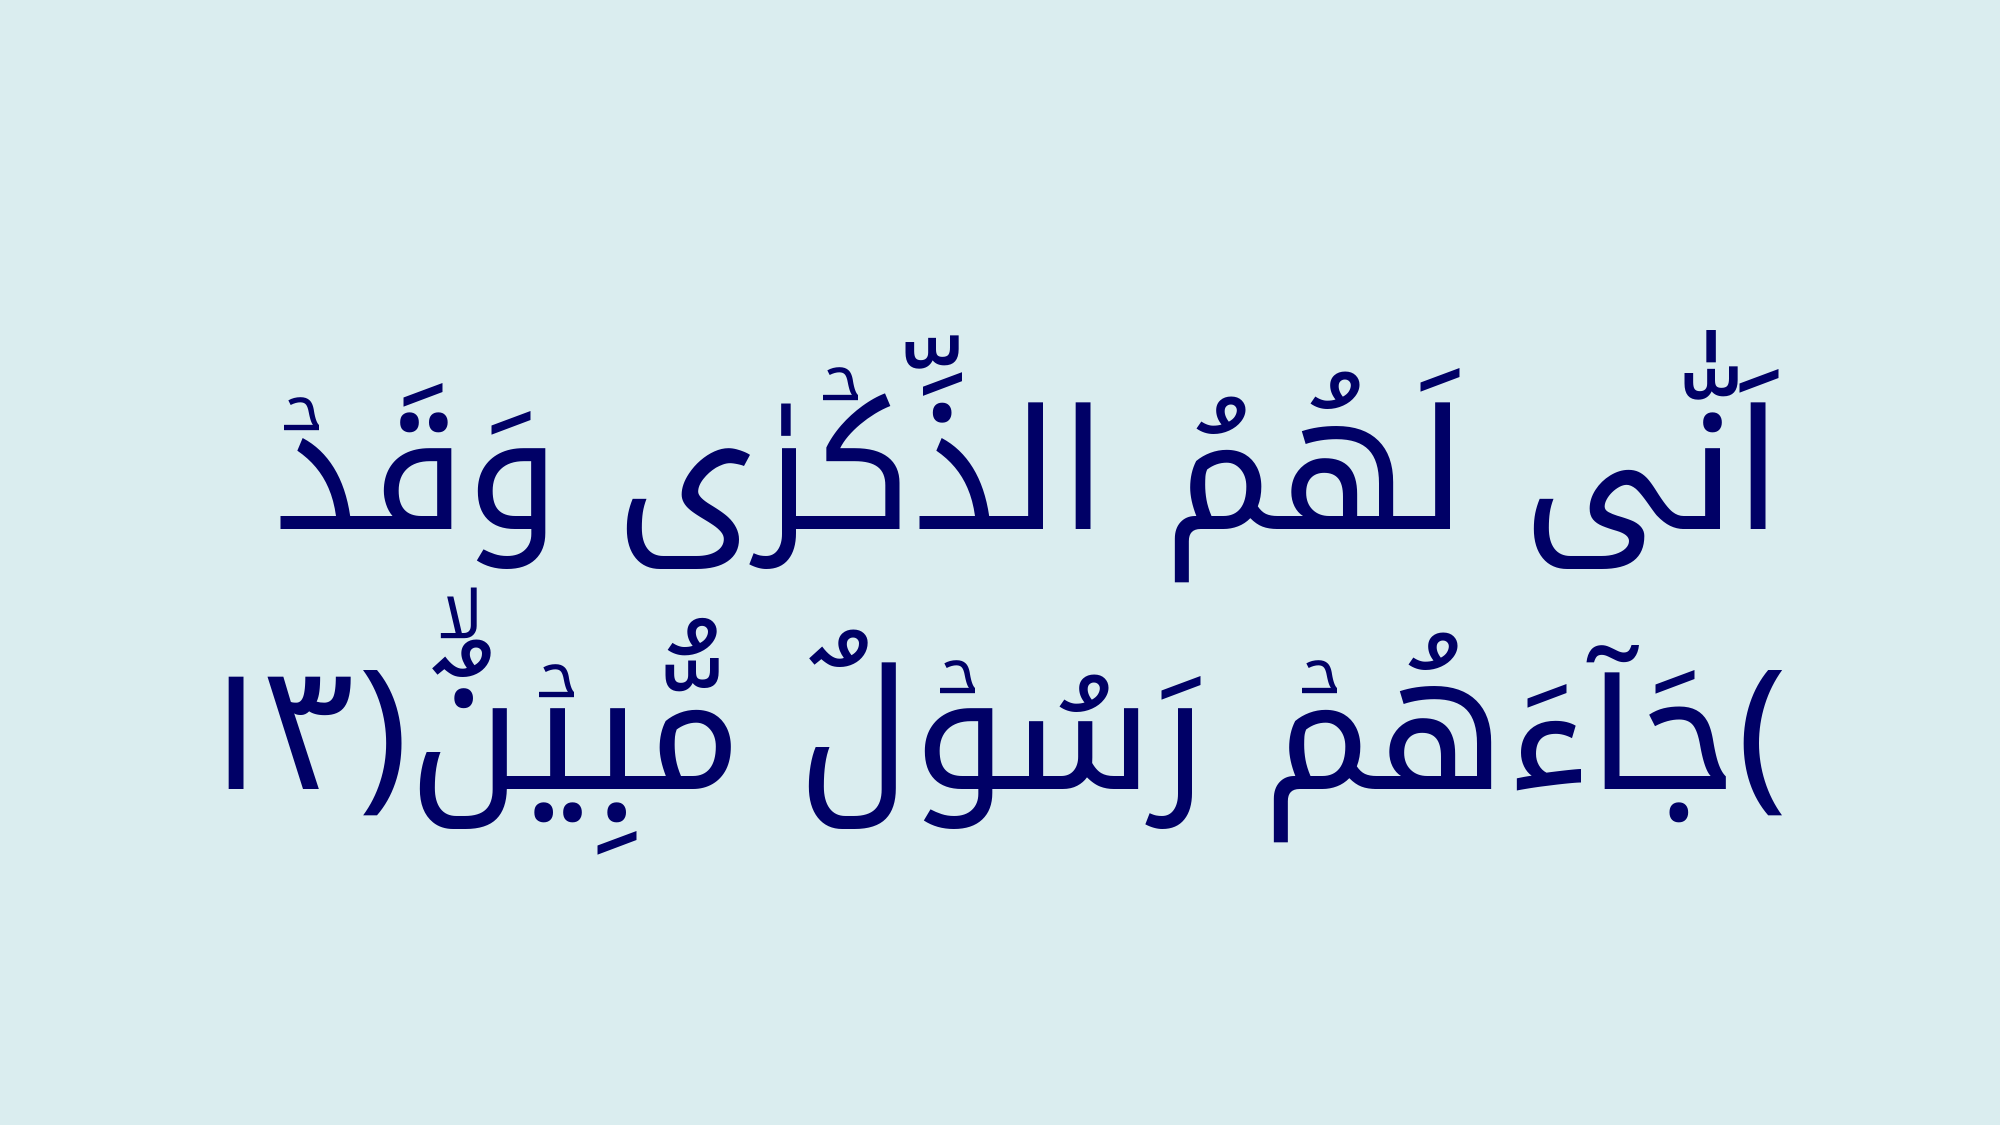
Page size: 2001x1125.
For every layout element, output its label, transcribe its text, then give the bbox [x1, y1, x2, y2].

list اَنّٰى لَهُمُ الذِّكۡرٰى وَقَدۡ جَآءَهُمۡ رَسُوۡلٌ مُّبِيۡنٌۙ‏﴿﻿۱۳﻿﴾ [99, 90, 1900, 1035]
